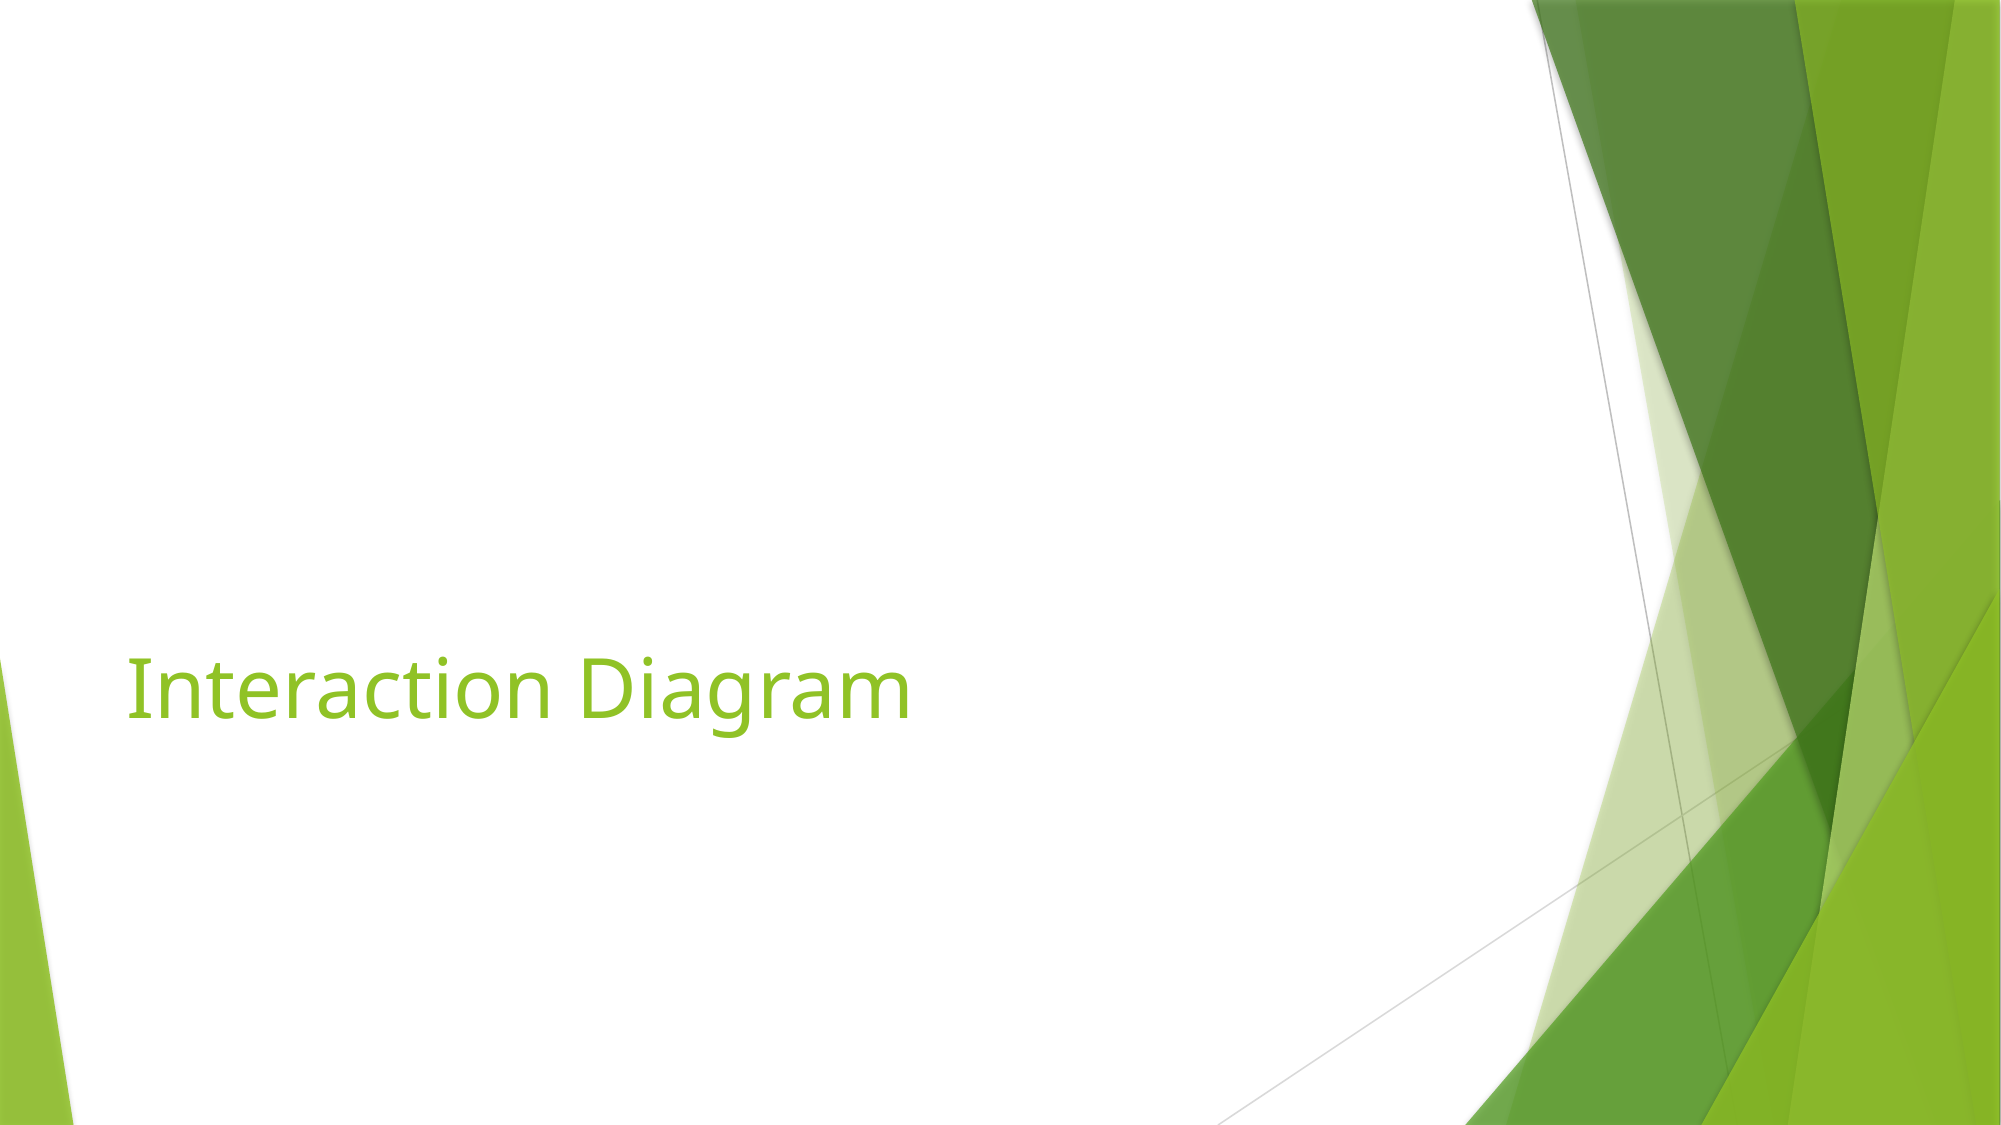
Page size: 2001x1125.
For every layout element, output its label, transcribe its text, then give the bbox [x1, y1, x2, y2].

title Interaction Diagram [111, 443, 1522, 743]
